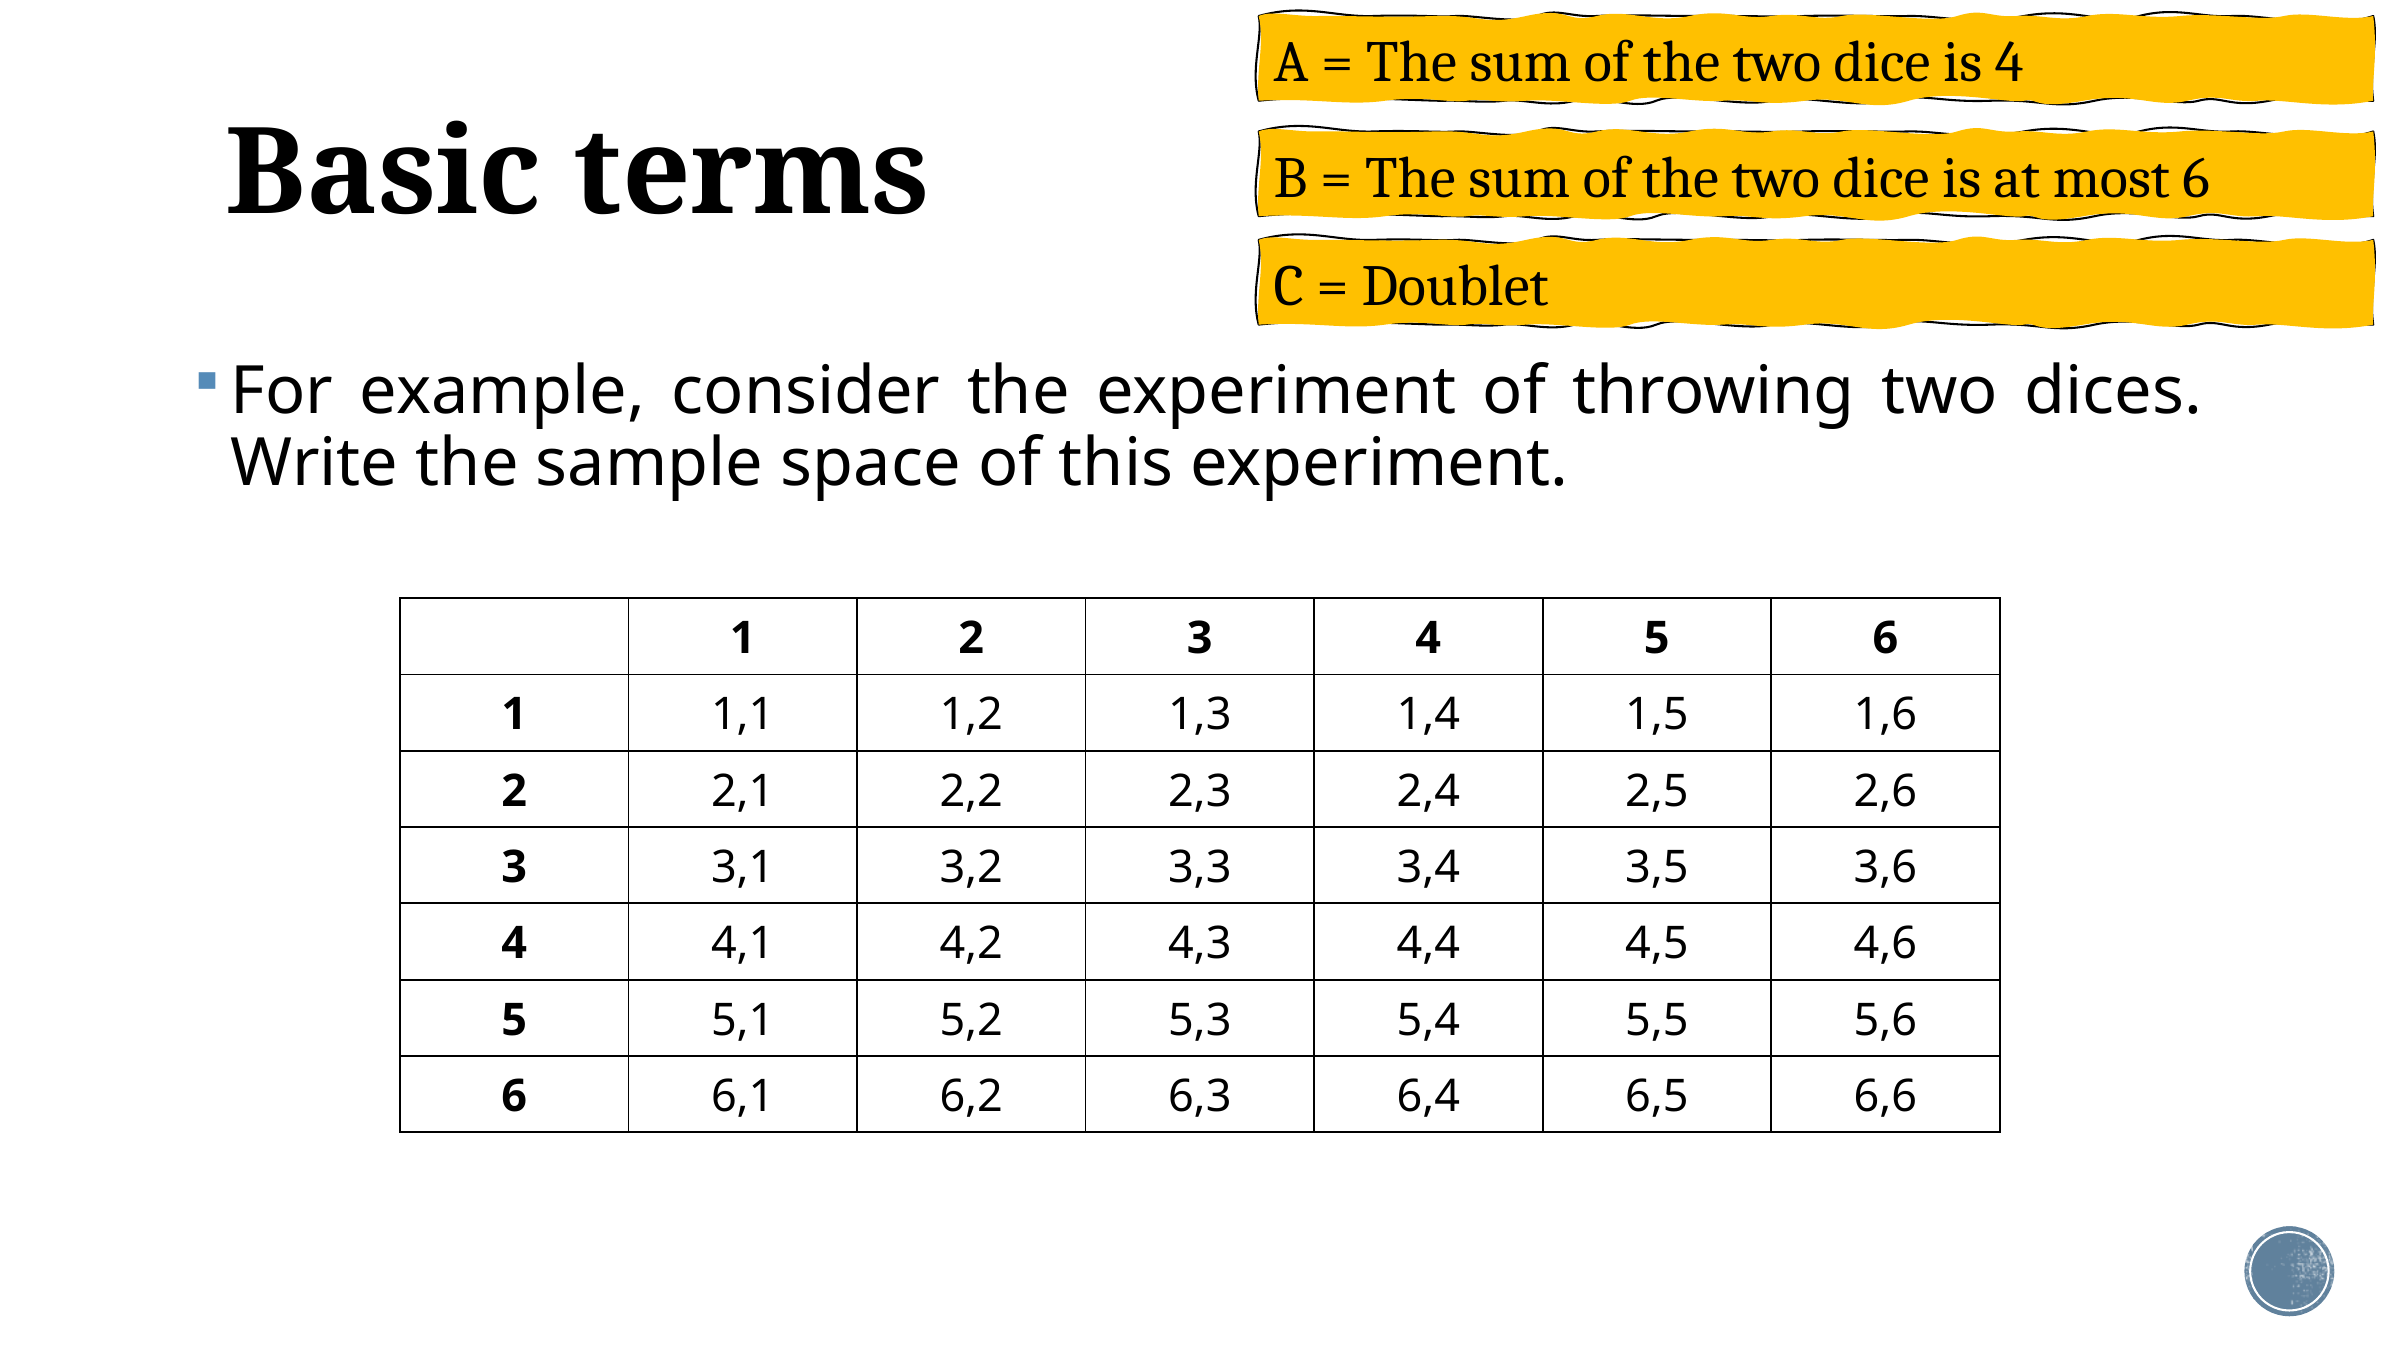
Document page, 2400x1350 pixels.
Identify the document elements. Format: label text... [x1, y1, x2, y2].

table_cell 6,3 [1086, 1057, 1313, 1131]
table_cell 2 [401, 752, 628, 826]
text_box C = Doublet [1255, 234, 2376, 330]
table_cell 3,2 [858, 828, 1085, 902]
table_cell 4 [401, 904, 628, 979]
table_cell 3,5 [1544, 828, 1770, 902]
table_header 2 [858, 599, 1085, 674]
table_cell 2,2 [858, 752, 1085, 826]
table_cell 4,4 [1315, 904, 1542, 979]
list For example, consider the experiment of throwing two dices. Write the sample space of this experiment. [179, 348, 2220, 1168]
table_cell 6,2 [858, 1057, 1085, 1131]
table_cell 2,5 [1544, 752, 1770, 826]
table_cell 1,6 [1772, 675, 1999, 750]
table_header 6 [1772, 599, 1999, 674]
table_header 5 [1544, 599, 1770, 674]
table_header 1 [629, 599, 856, 674]
table_cell 5 [401, 981, 628, 1055]
table_cell 3 [401, 828, 628, 902]
table_cell 1,2 [858, 675, 1085, 750]
table_header 3 [1086, 599, 1313, 674]
table_cell 1,4 [1315, 675, 1542, 750]
table_cell 2,6 [1772, 752, 1999, 826]
table_cell 6,6 [1772, 1057, 1999, 1131]
text_box B = The sum of the two dice is at most 6 [1255, 125, 2376, 221]
table_header 4 [1315, 599, 1542, 674]
table_cell 4,6 [1772, 904, 1999, 979]
text_box A = The sum of the two dice is 4 [1255, 10, 2376, 106]
table_cell 4,2 [858, 904, 1085, 979]
table_header [401, 599, 628, 674]
table_cell 1 [401, 675, 628, 750]
table_cell 5,3 [1086, 981, 1313, 1055]
table_cell 5,1 [629, 981, 856, 1055]
table_cell 6,5 [1544, 1057, 1770, 1131]
table_cell 4,1 [629, 904, 856, 979]
table_cell 2,3 [1086, 752, 1313, 826]
table_cell 4,3 [1086, 904, 1313, 979]
table_cell 5,2 [858, 981, 1085, 1055]
table_cell 1,3 [1086, 675, 1313, 750]
table_cell 3,1 [629, 828, 856, 902]
table_cell 2,1 [629, 752, 856, 826]
table_cell 2,4 [1315, 752, 1542, 826]
title Basic terms [210, 16, 2191, 333]
table_cell 6,1 [629, 1057, 856, 1131]
table_cell 6,4 [1315, 1057, 1542, 1131]
table_cell 3,6 [1772, 828, 1999, 902]
table_cell 6 [401, 1057, 628, 1131]
table_cell 1,1 [629, 675, 856, 750]
table_cell 5,4 [1315, 981, 1542, 1055]
table_cell 3,4 [1315, 828, 1542, 902]
table_cell 5,6 [1772, 981, 1999, 1055]
table_cell 1,5 [1544, 675, 1770, 750]
table_cell 4,5 [1544, 904, 1770, 979]
table_cell 5,5 [1544, 981, 1770, 1055]
table_cell 3,3 [1086, 828, 1313, 902]
